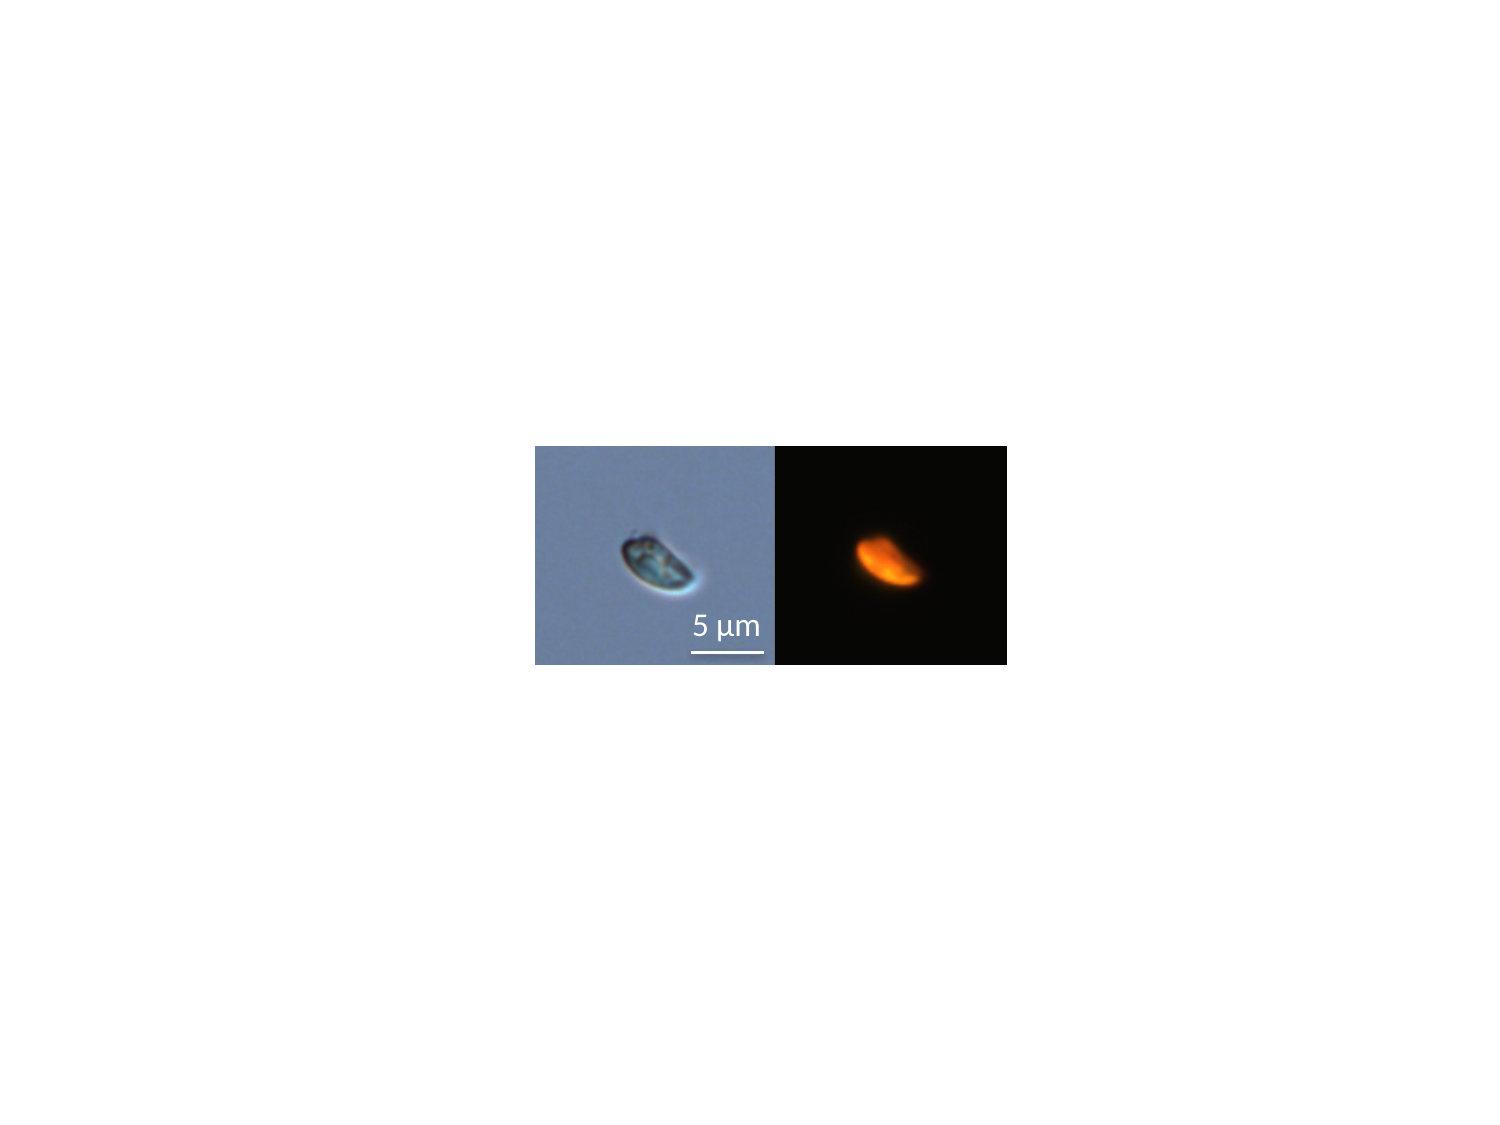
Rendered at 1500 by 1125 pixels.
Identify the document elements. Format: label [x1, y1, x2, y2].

picture [534, 446, 1008, 665]
